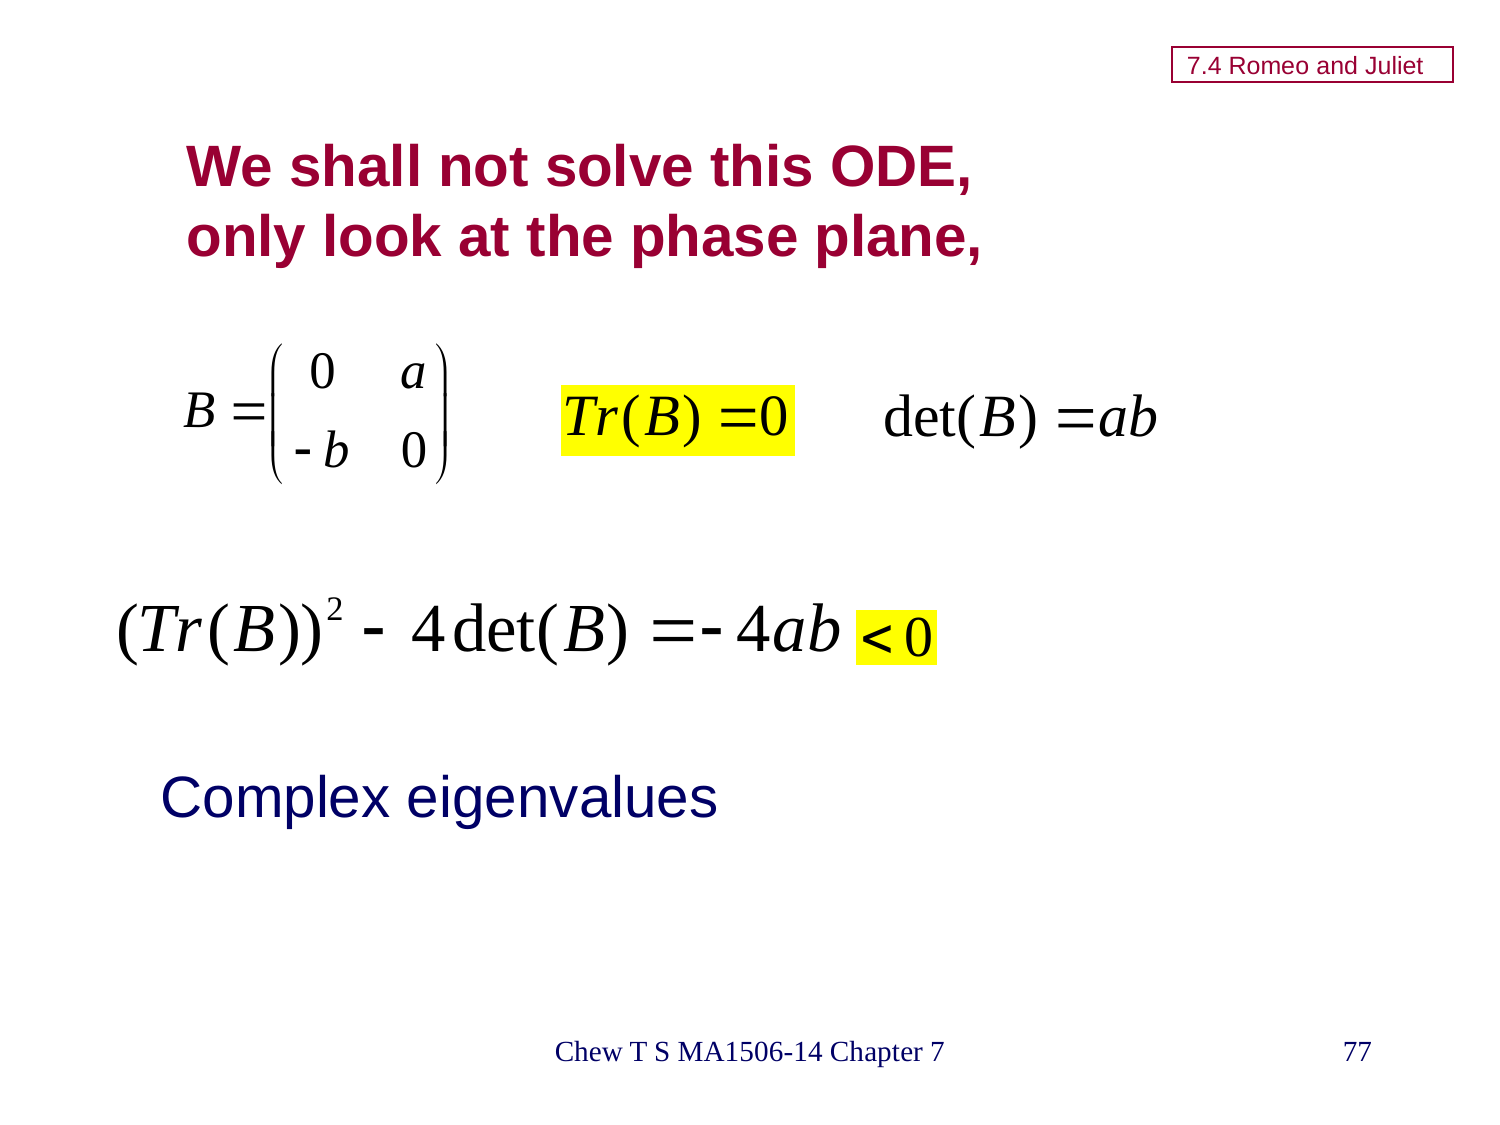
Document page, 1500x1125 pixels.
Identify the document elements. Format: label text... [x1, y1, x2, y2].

slide_number 77 [1074, 1024, 1388, 1101]
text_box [111, 585, 848, 676]
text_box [878, 385, 1164, 458]
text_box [560, 385, 796, 456]
text_box We shall not solve this ODE, only look at the phase plane, [155, 120, 1016, 276]
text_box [176, 337, 459, 491]
footer Chew T S MA1506-14 Chapter 7 [512, 1024, 988, 1101]
title 7.4 Romeo and Juliet [1171, 46, 1454, 83]
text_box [856, 609, 938, 665]
text_box Complex eigenvalues [145, 751, 735, 837]
